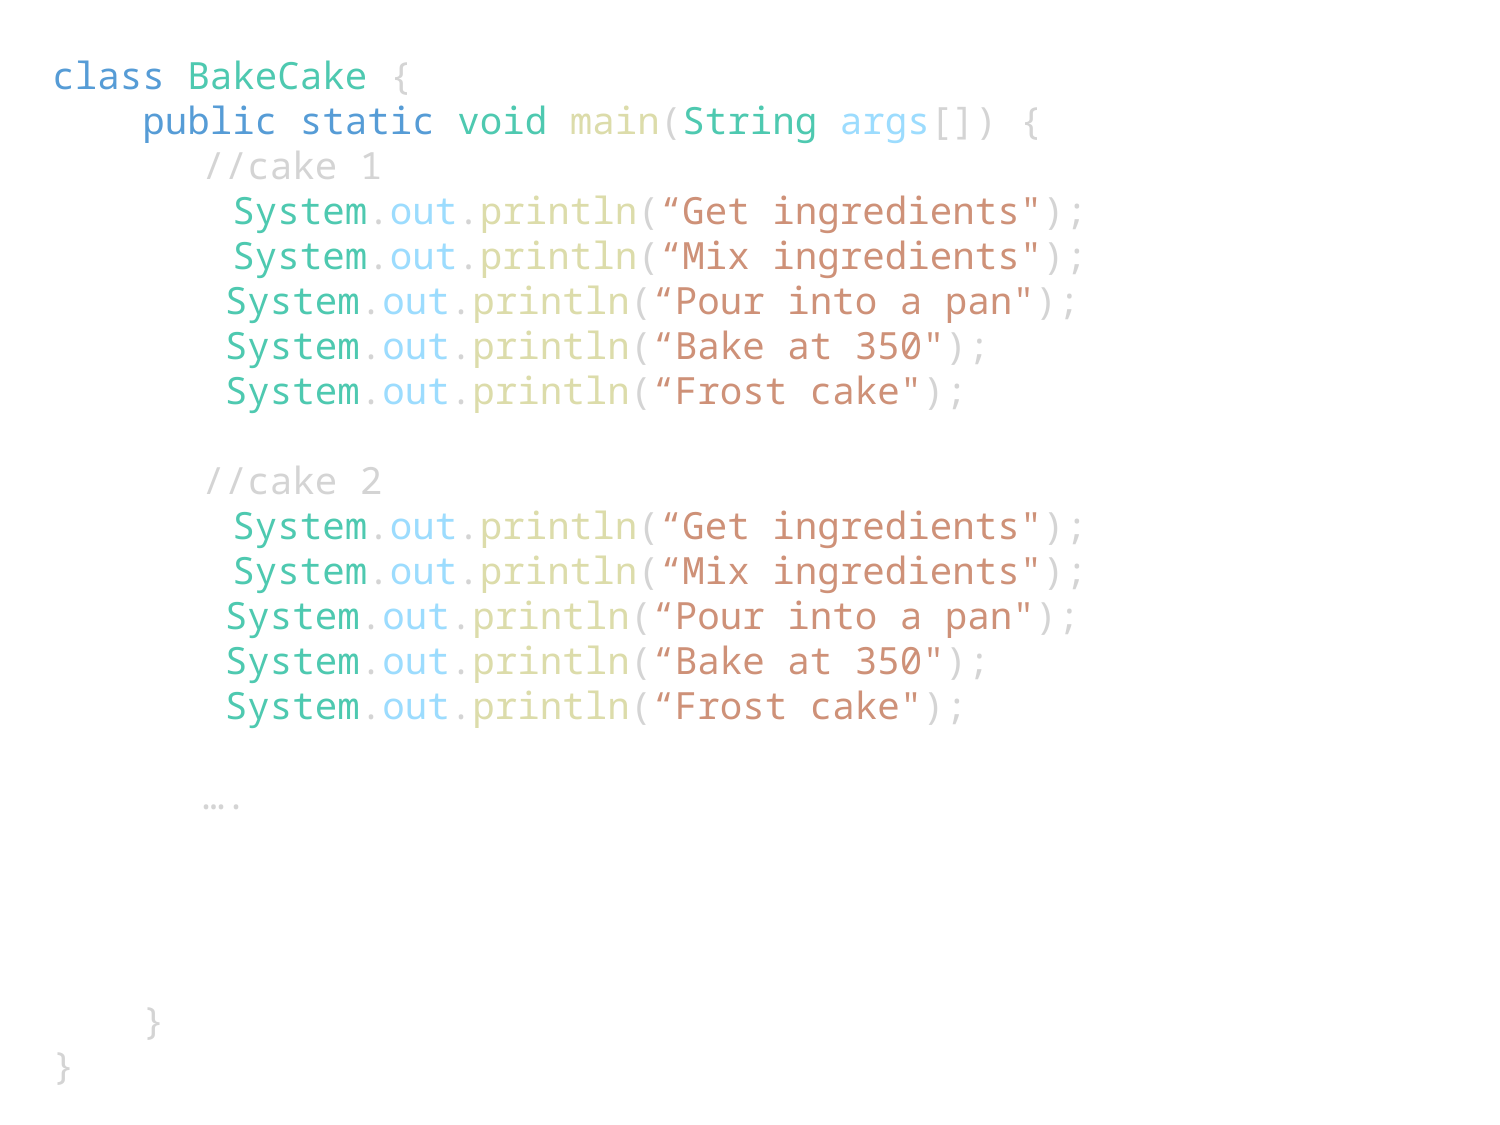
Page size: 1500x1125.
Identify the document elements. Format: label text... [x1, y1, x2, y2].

text_box class BakeCake { public static void main(String args[]) { //cake 1 System.out.println(“Get ingredients"); System.out.println(“Mix ingredients"); System.out.println(“Pour into a pan"); System.out.println(“Bake at 350"); System.out.println(“Frost cake"); //cake 2 System.out.println(“Get ingredients"); System.out.println(“Mix ingredients"); System.out.println(“Pour into a pan"); System.out.println(“Bake at 350"); System.out.println(“Frost cake"); …. } } [37, 0, 1450, 1095]
